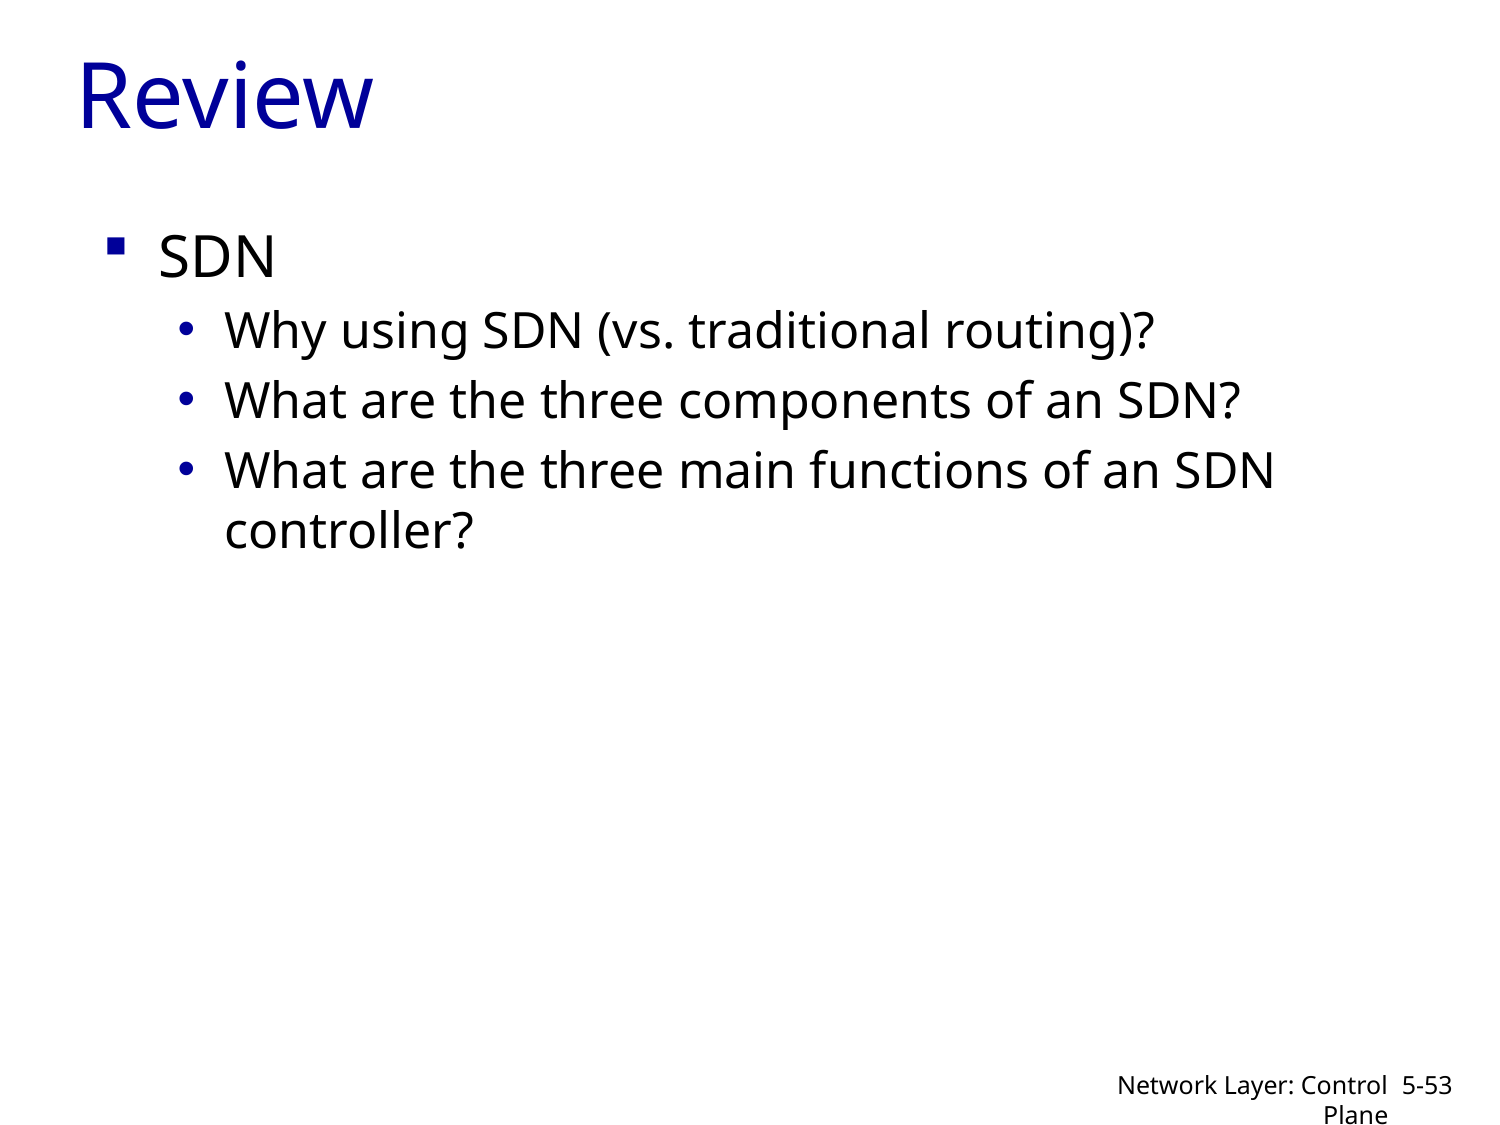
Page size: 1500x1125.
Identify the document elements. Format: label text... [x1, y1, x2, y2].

text_box Review [60, 29, 1411, 217]
slide_number 5-53 [1387, 1062, 1478, 1107]
footer Network Layer: Control Plane [1045, 1062, 1404, 1102]
list SDN Why using SDN (vs. traditional routing)? What are the three components of an SDN? What are the three main functions of an SDN controller? [87, 211, 1363, 974]
